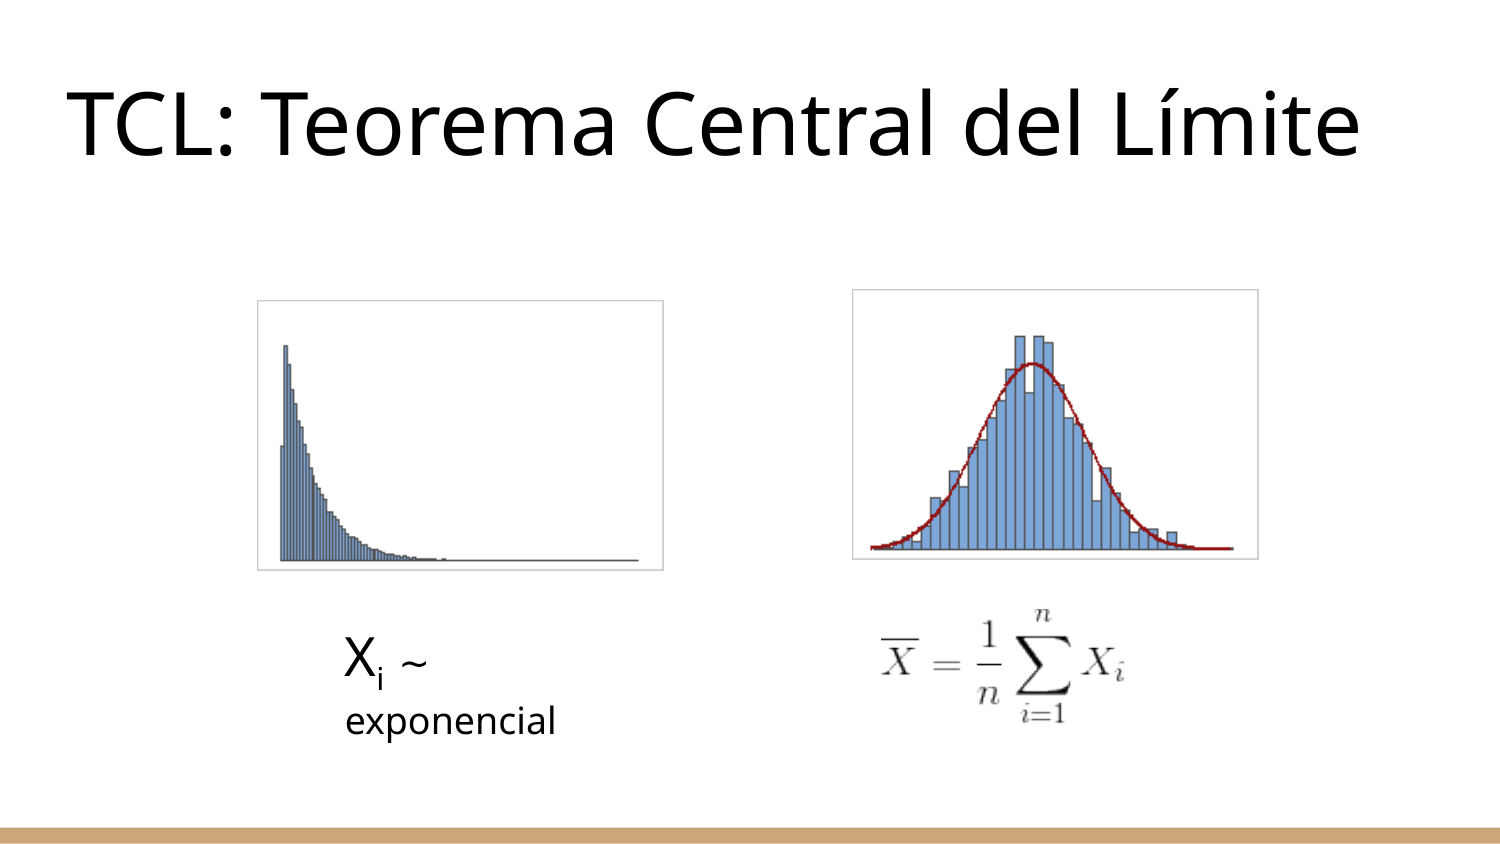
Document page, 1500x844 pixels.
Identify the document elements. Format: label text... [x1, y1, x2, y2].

text_box Xi ∼ exponencial [329, 607, 664, 705]
picture [256, 299, 664, 571]
picture [880, 609, 1124, 727]
title TCL: Teorema Central del Límite [51, 51, 1449, 189]
picture [852, 289, 1260, 560]
